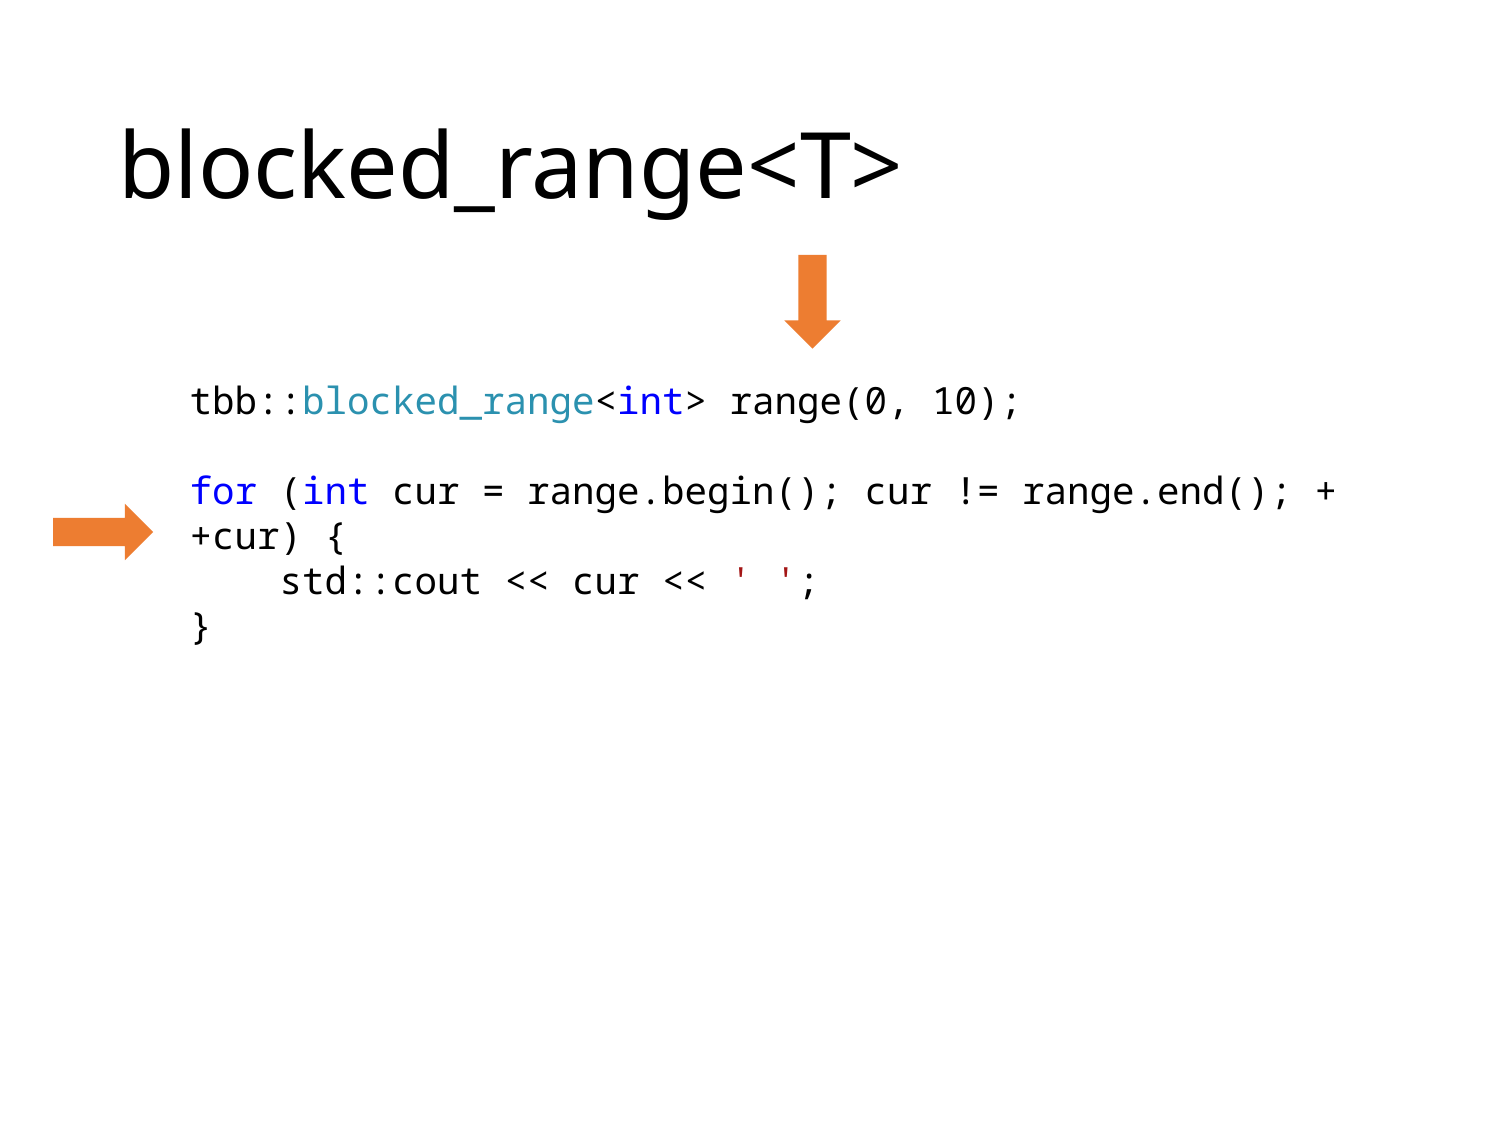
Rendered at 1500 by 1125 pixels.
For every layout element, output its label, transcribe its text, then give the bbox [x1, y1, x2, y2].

title blocked_range<T> [103, 59, 1397, 278]
text_box [52, 501, 155, 563]
text_box tbb::blocked_range<int> range(0, 10); for (int cur = range.begin(); cur != range.end(); ++cur) { std::cout << cur << ' '; } [174, 370, 1450, 655]
text_box [781, 253, 844, 351]
